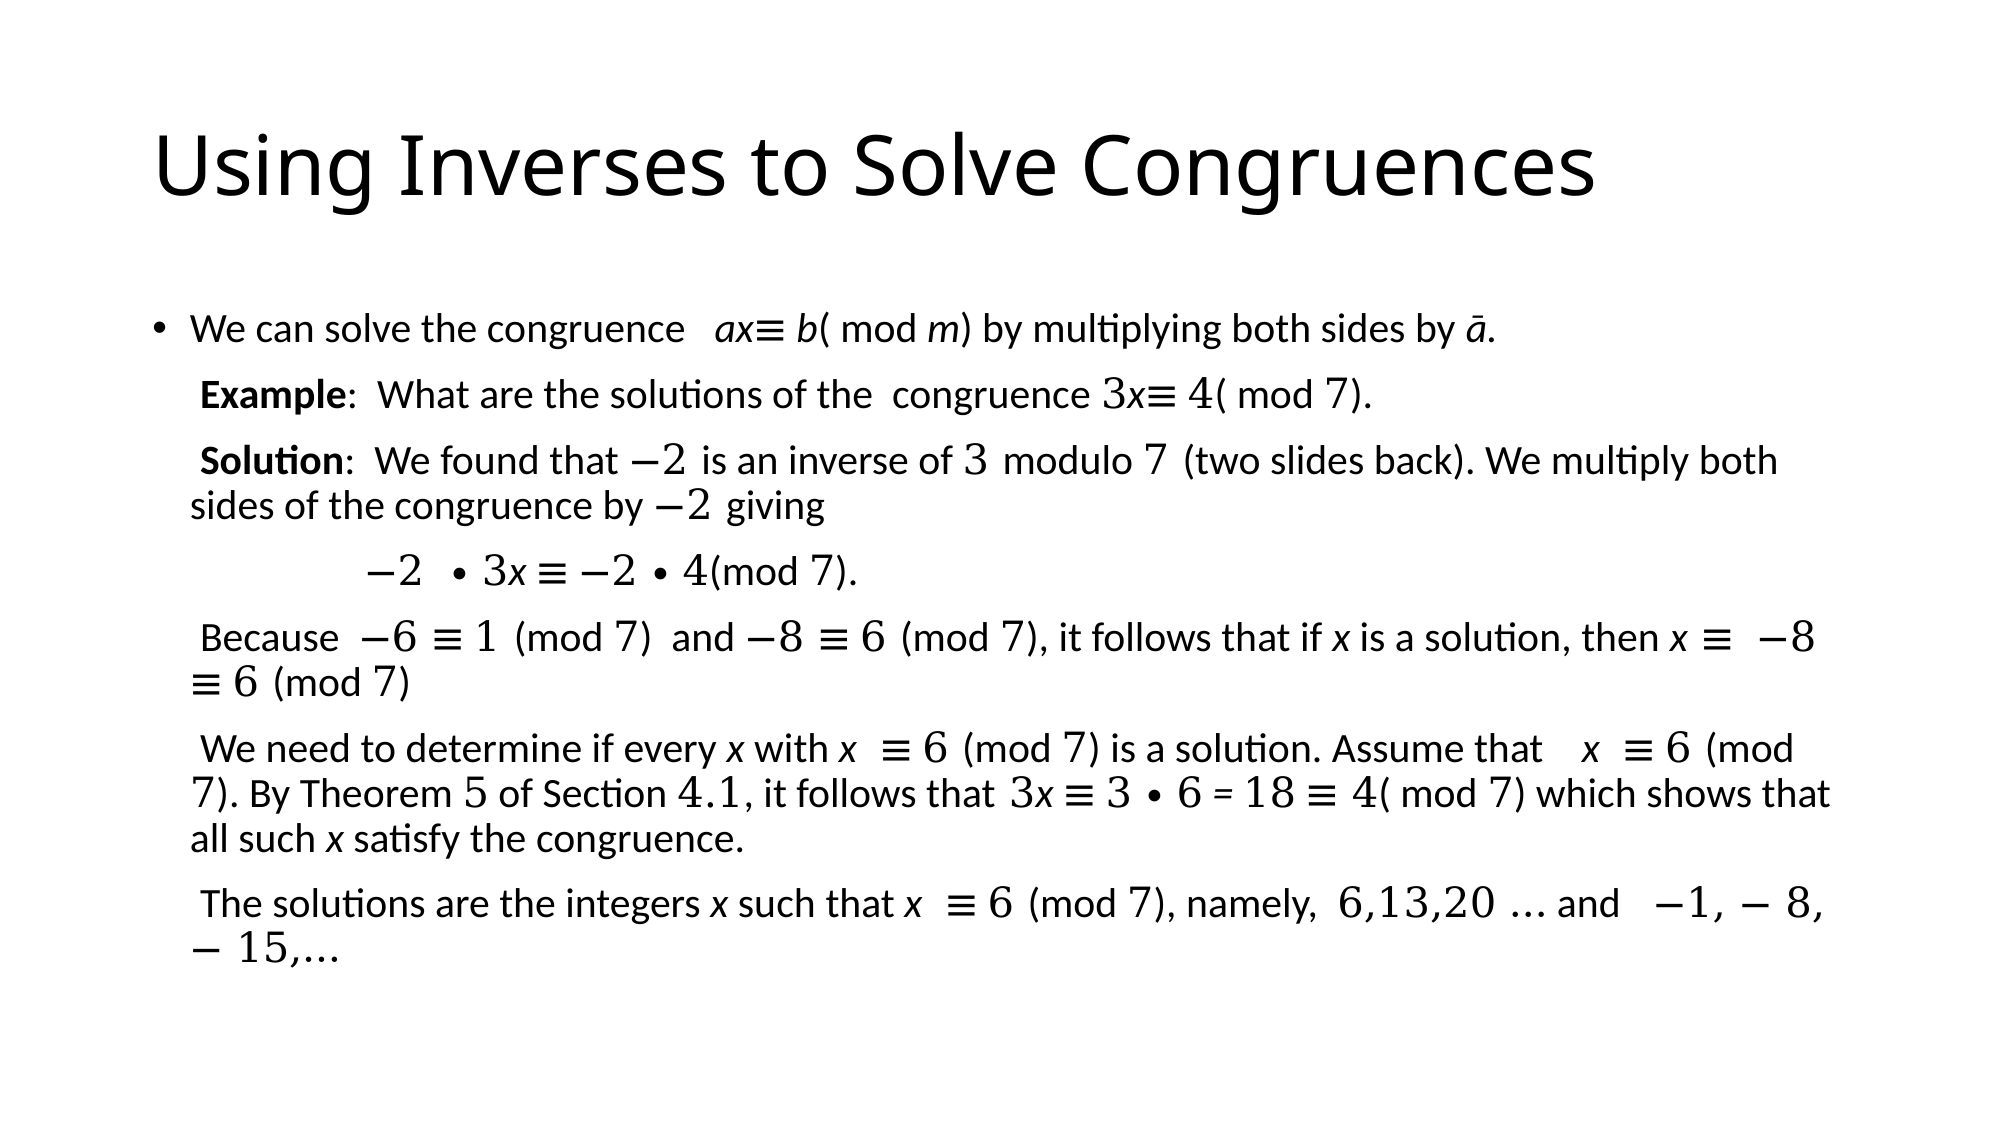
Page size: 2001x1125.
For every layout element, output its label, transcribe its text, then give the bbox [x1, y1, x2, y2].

title Using Inverses to Solve Congruences [137, 59, 1863, 278]
list We can solve the congruence ax≡ b( mod m) by multiplying both sides by ā. Example: What are the solutions of the congruence 3x≡ 4( mod 7). Solution: We found that −2 is an inverse of 3 modulo 7 (two slides back). We multiply both sides of the congruence by −2 giving −2 ∙ 3x ≡ −2 ∙ 4(mod 7). Because −6 ≡ 1 (mod 7) and −8 ≡ 6 (mod 7), it follows that if x is a solution, then x ≡ −8 ≡ 6 (mod 7) We need to determine if every x with x ≡ 6 (mod 7) is a solution. Assume that x ≡ 6 (mod 7). By Theorem 5 of Section 4.1, it follows that 3x ≡ 3 ∙ 6 = 18 ≡ 4( mod 7) which shows that all such x satisfy the congruence. The solutions are the integers x such that x ≡ 6 (mod 7), namely, 6,13,20 … and −1, − 8, − 15,… [137, 299, 1863, 1014]
